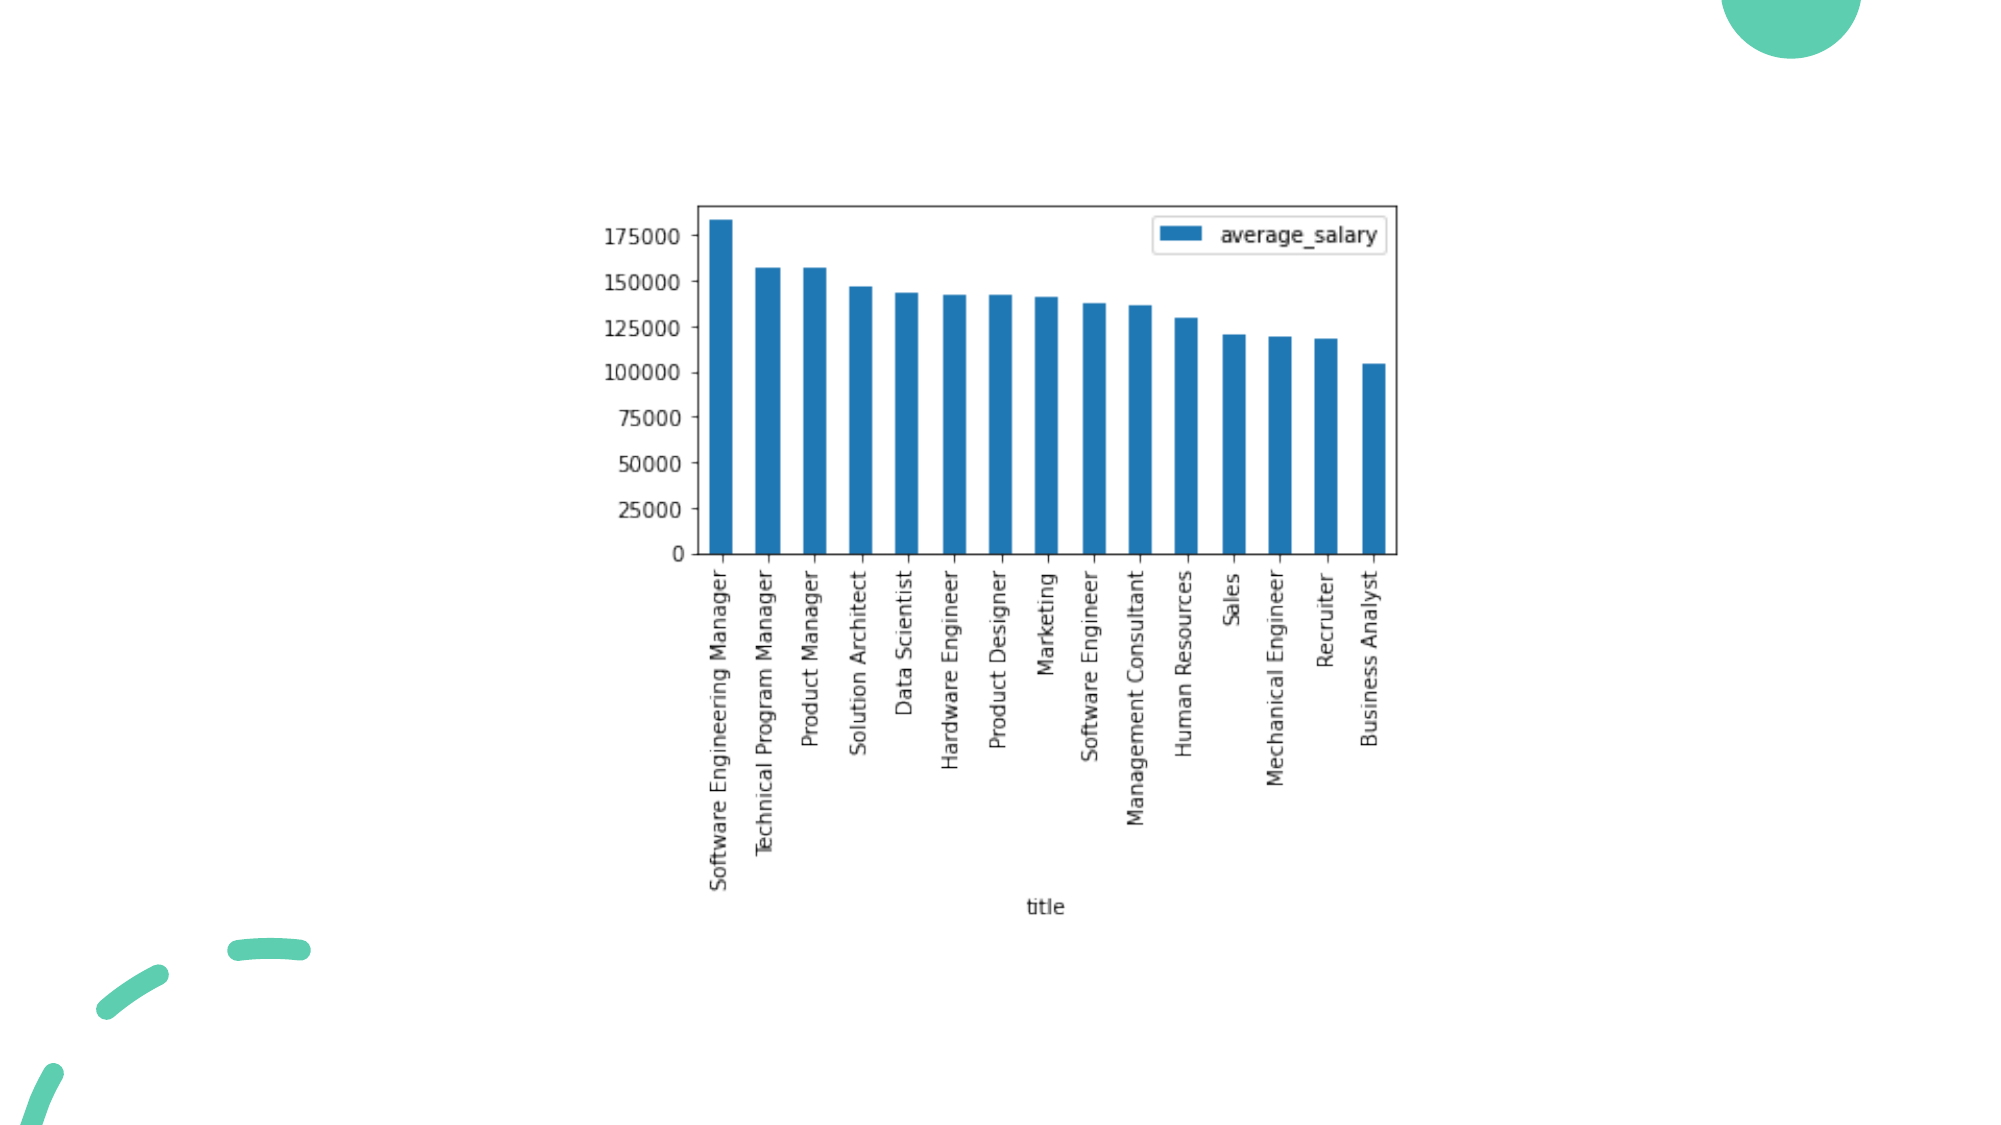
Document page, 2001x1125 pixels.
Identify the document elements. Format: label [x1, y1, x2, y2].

picture [589, 191, 1411, 934]
